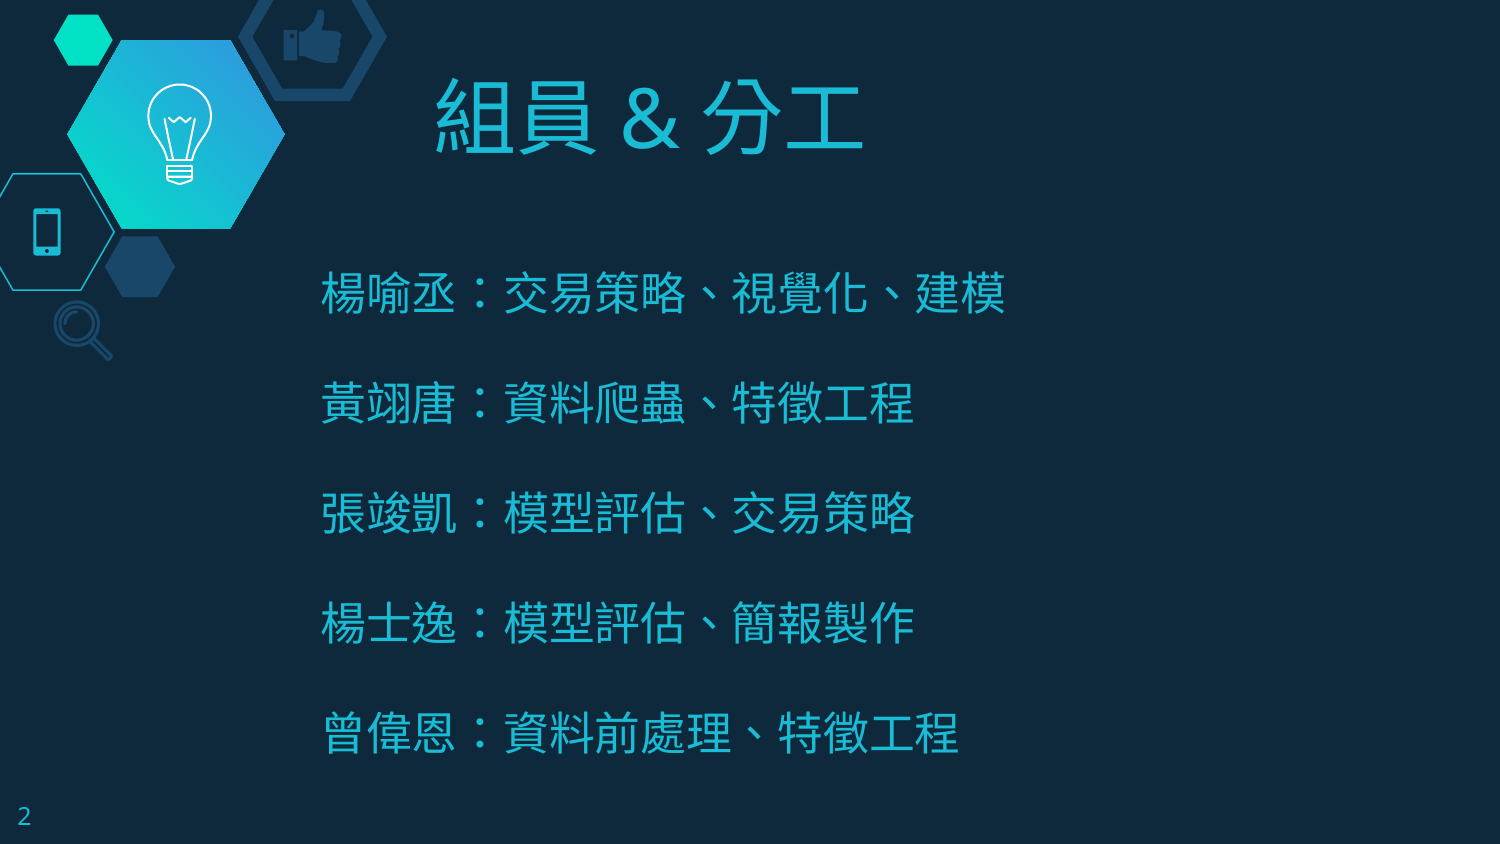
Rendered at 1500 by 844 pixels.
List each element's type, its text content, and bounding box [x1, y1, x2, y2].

text_box 楊喻丞：交易策略、視覺化、建模 黃翊唐：資料爬蟲、特徵工程 張竣凱：模型評估、交易策略 楊士逸：模型評估、簡報製作 曾偉恩：資料前處理、特徵工程 [305, 195, 1458, 785]
slide_number 2 [2, 785, 93, 844]
title 組員&分工 [379, 74, 1330, 181]
